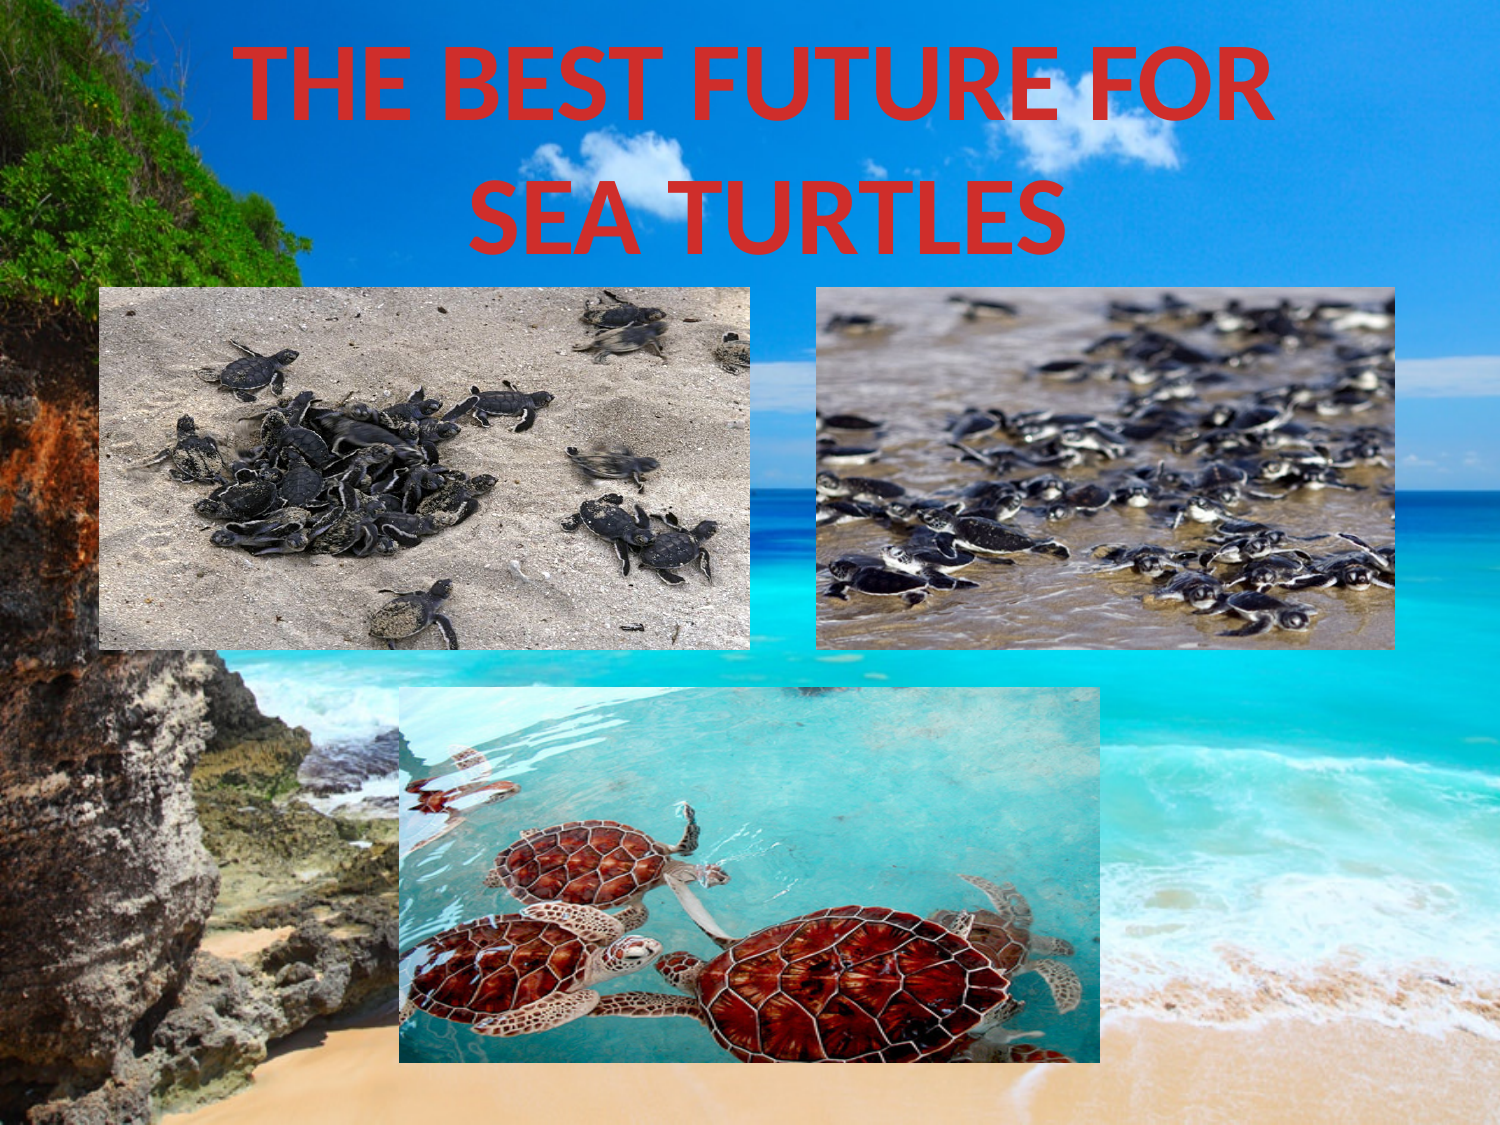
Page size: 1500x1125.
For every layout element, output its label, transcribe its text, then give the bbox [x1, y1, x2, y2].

text_box THE BEST FUTURE FOR SEA TURTLES [217, 0, 1294, 420]
picture [0, 0, 1500, 1125]
